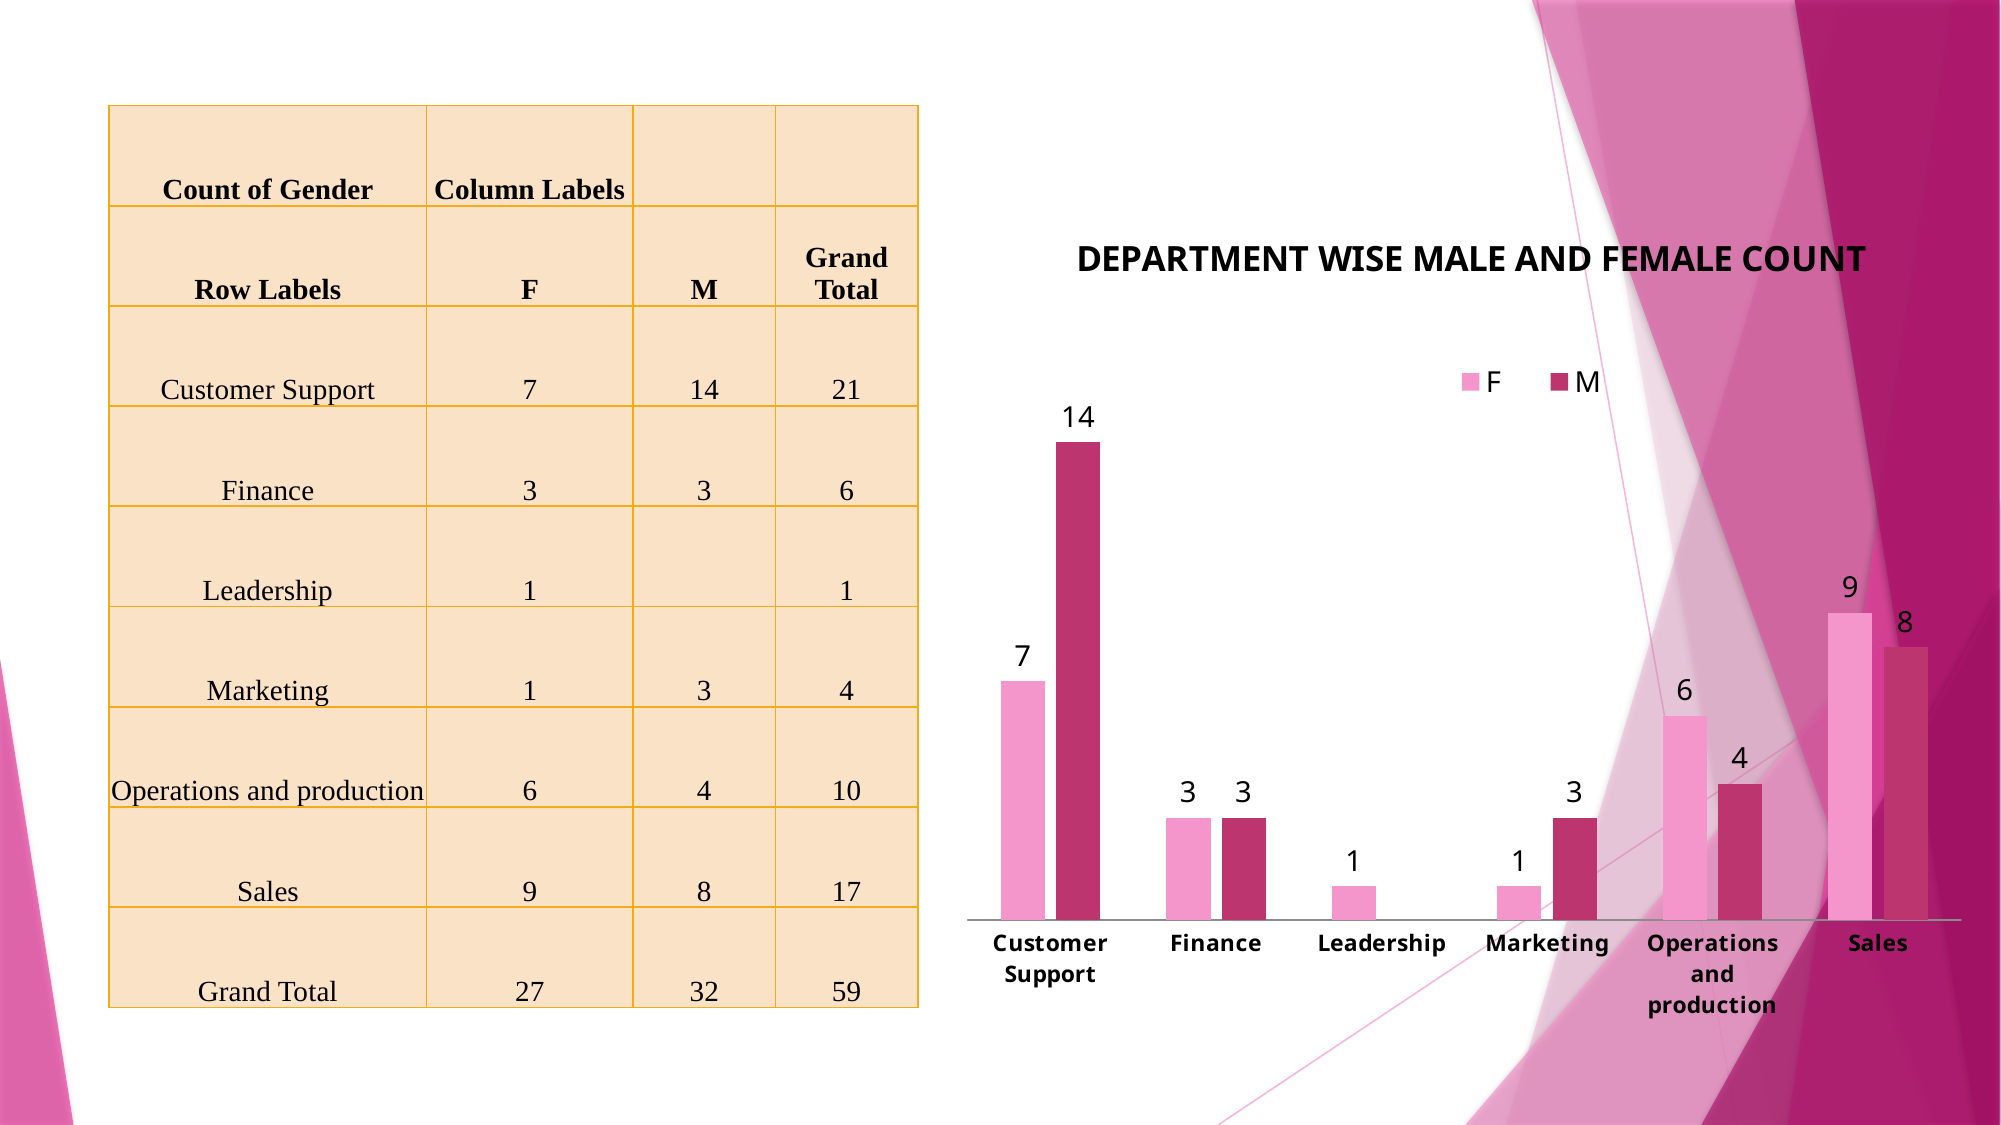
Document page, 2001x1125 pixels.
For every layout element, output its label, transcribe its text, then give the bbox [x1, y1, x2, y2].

table_cell F [427, 207, 632, 305]
table_cell Leadership [110, 507, 426, 606]
table_cell 6 [776, 407, 917, 505]
table_cell M [634, 207, 775, 305]
table_header Count of Gender [110, 106, 426, 205]
table_cell 9 [427, 808, 632, 906]
table_cell 4 [776, 607, 917, 706]
table_cell 59 [776, 908, 917, 1007]
table_cell Row Labels [110, 207, 426, 305]
table_cell 1 [427, 507, 632, 606]
table_cell 10 [776, 708, 917, 806]
table_cell 32 [634, 908, 775, 1007]
table_cell 8 [634, 808, 775, 906]
chart [952, 198, 2000, 1021]
table_header [776, 106, 917, 205]
table_cell Grand Total [776, 207, 917, 305]
table_cell Customer Support [110, 307, 426, 405]
table_cell 21 [776, 307, 917, 405]
table_cell Operations and production [110, 708, 426, 806]
table_cell 3 [634, 607, 775, 706]
table_cell 1 [427, 607, 632, 706]
table_cell 3 [427, 407, 632, 505]
table_cell 17 [776, 808, 917, 906]
table_header Column Labels [427, 106, 632, 205]
table_cell Grand Total [110, 908, 426, 1007]
table_cell 14 [634, 307, 775, 405]
table_cell 27 [427, 908, 632, 1007]
table_cell 7 [427, 307, 632, 405]
table_cell Sales [110, 808, 426, 906]
table_cell Finance [110, 407, 426, 505]
table_cell 4 [634, 708, 775, 806]
table_cell 6 [427, 708, 632, 806]
table_cell Marketing [110, 607, 426, 706]
table_cell 1 [776, 507, 917, 606]
table_cell [634, 507, 775, 606]
table_cell 3 [634, 407, 775, 505]
table_header [634, 106, 775, 205]
